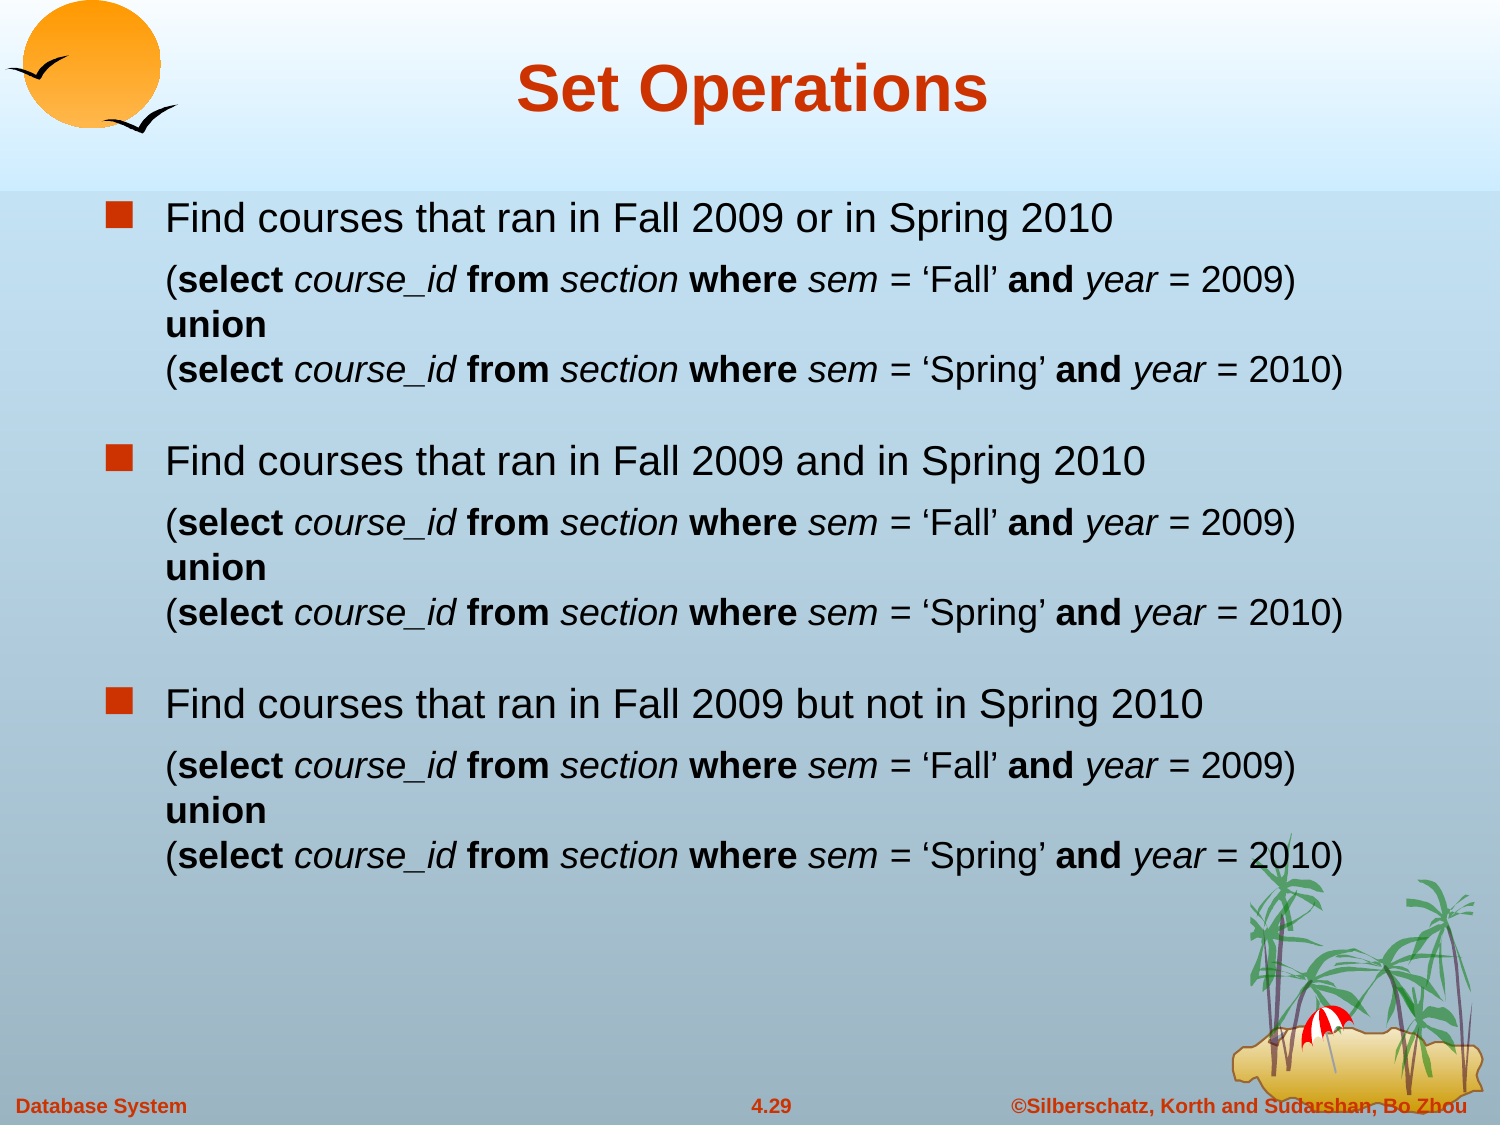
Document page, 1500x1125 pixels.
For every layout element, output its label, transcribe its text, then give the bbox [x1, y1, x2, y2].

title Set Operations [90, 32, 1416, 134]
list Find courses that ran in Fall 2009 or in Spring 2010 (select course_id from section where sem = ‘Fall’ and year = 2009) union (select course_id from section where sem = ‘Spring’ and year = 2010) Find courses that ran in Fall 2009 and in Spring 2010 (select course_id from section where sem = ‘Fall’ and year = 2009) union (select course_id from section where sem = ‘Spring’ and year = 2010) Find courses that ran in Fall 2009 but not in Spring 2010 (select course_id from section where sem = ‘Fall’ and year = 2009) union (select course_id from section where sem = ‘Spring’ and year = 2010) [93, 189, 1382, 983]
